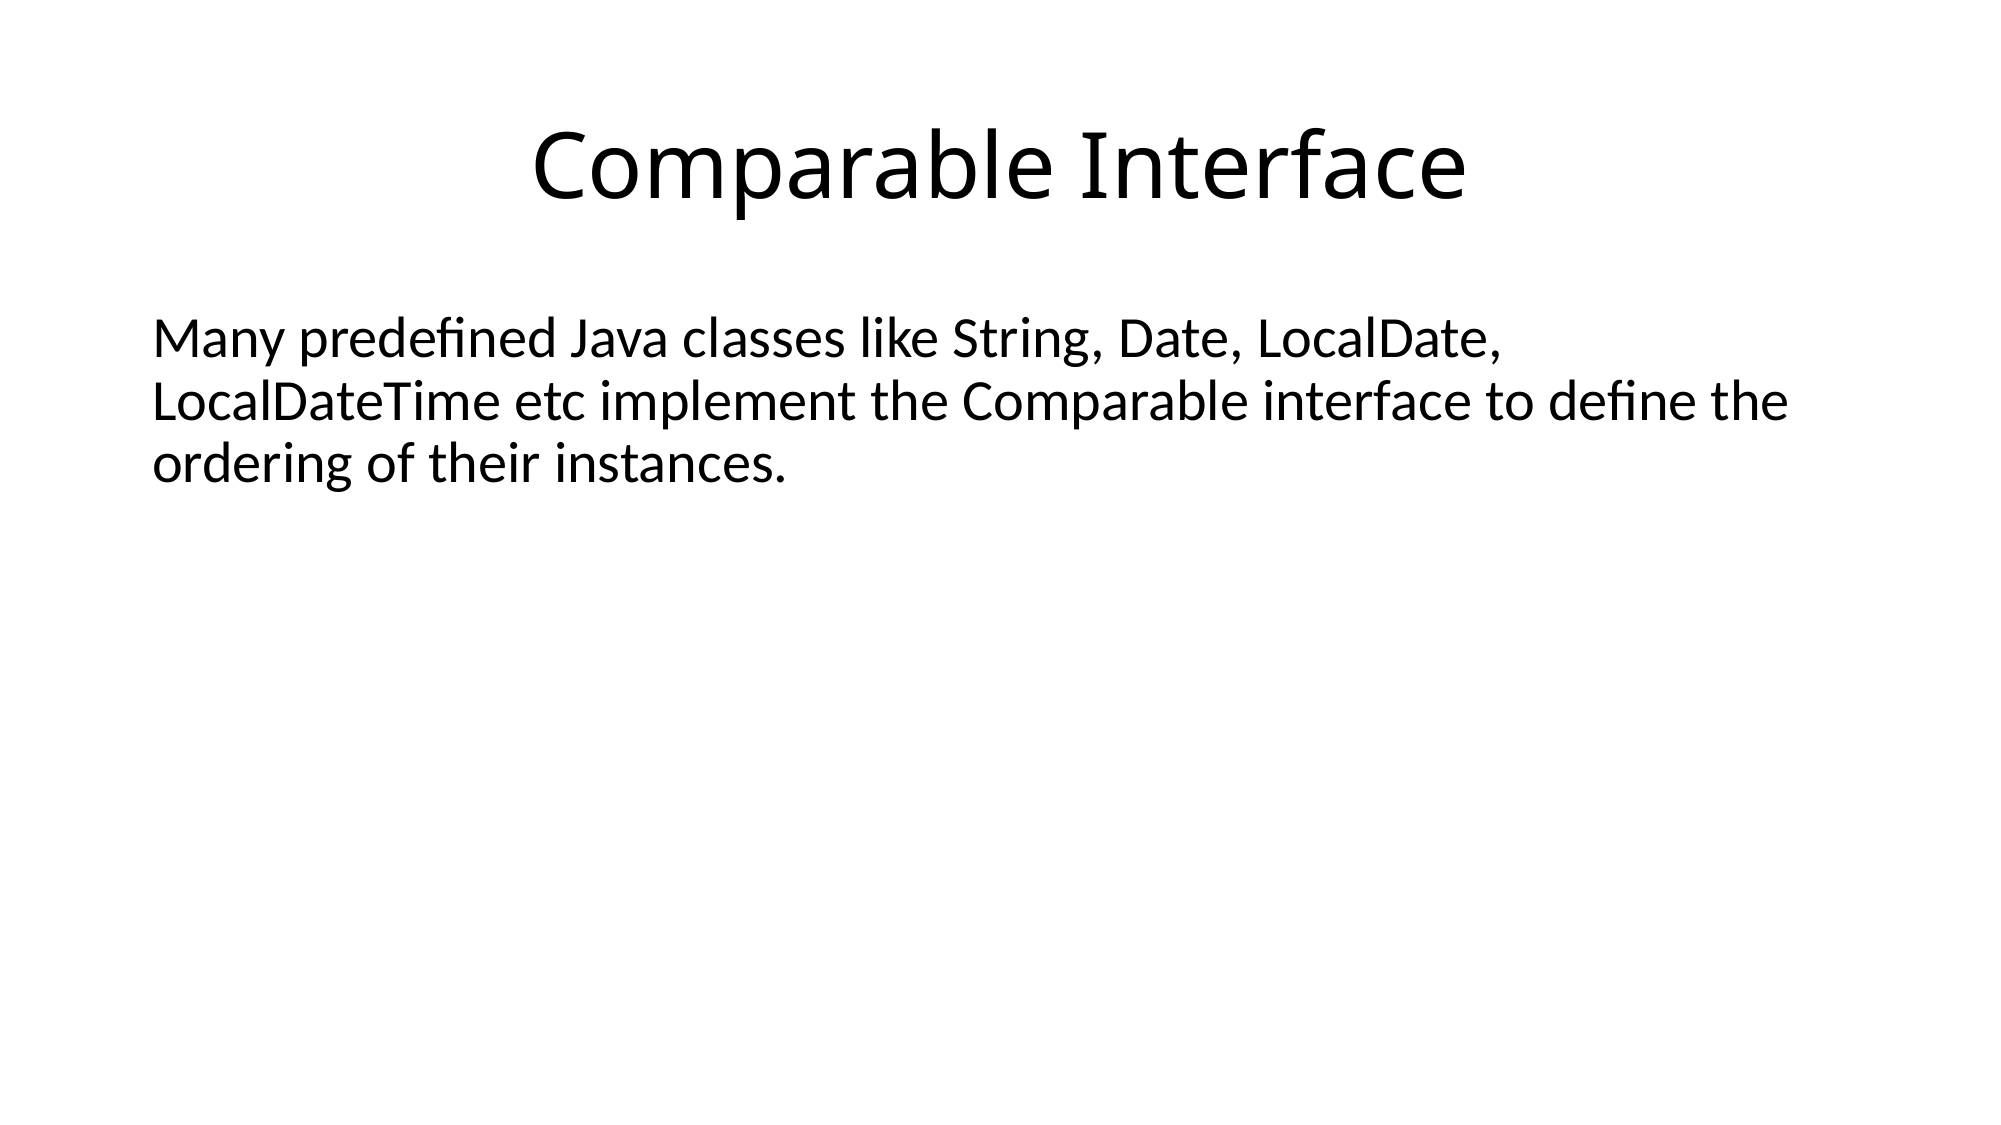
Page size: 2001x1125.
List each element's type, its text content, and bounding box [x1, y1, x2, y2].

text_box Comparable Interface [137, 59, 1863, 278]
text_box Many predefined Java classes like String, Date, LocalDate, LocalDateTime etc implement the Comparable interface to define the ordering of their instances. [137, 299, 1863, 1014]
